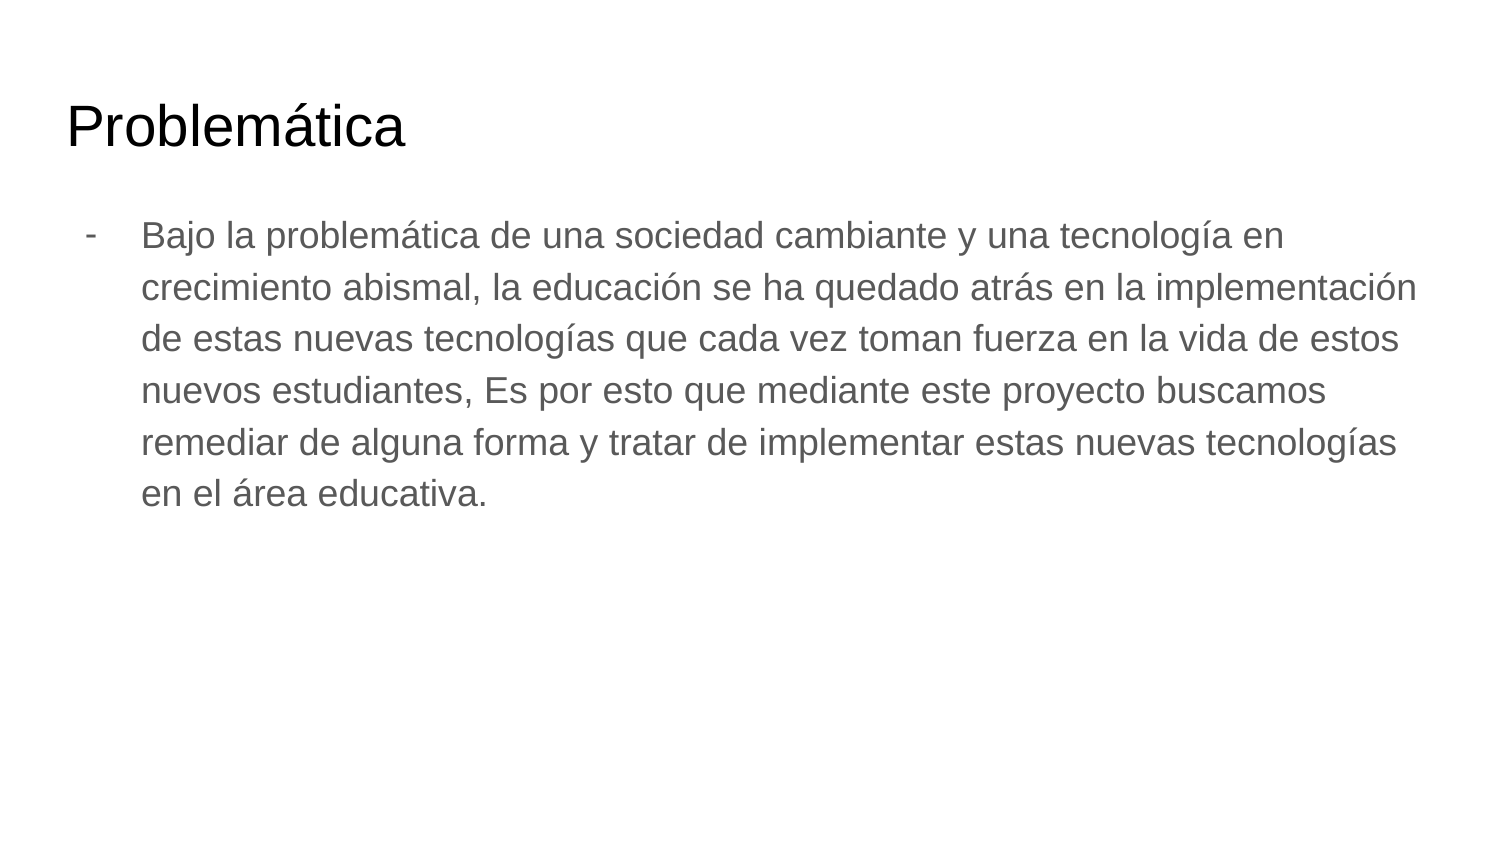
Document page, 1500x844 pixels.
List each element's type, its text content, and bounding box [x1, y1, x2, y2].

list Bajo la problemática de una sociedad cambiante y una tecnología en crecimiento abismal, la educación se ha quedado atrás en la implementación de estas nuevas tecnologías que cada vez toman fuerza en la vida de estos nuevos estudiantes, Es por esto que mediante este proyecto buscamos remediar de alguna forma y tratar de implementar estas nuevas tecnologías en el área educativa. [51, 189, 1449, 750]
title Problemática [51, 72, 1449, 167]
